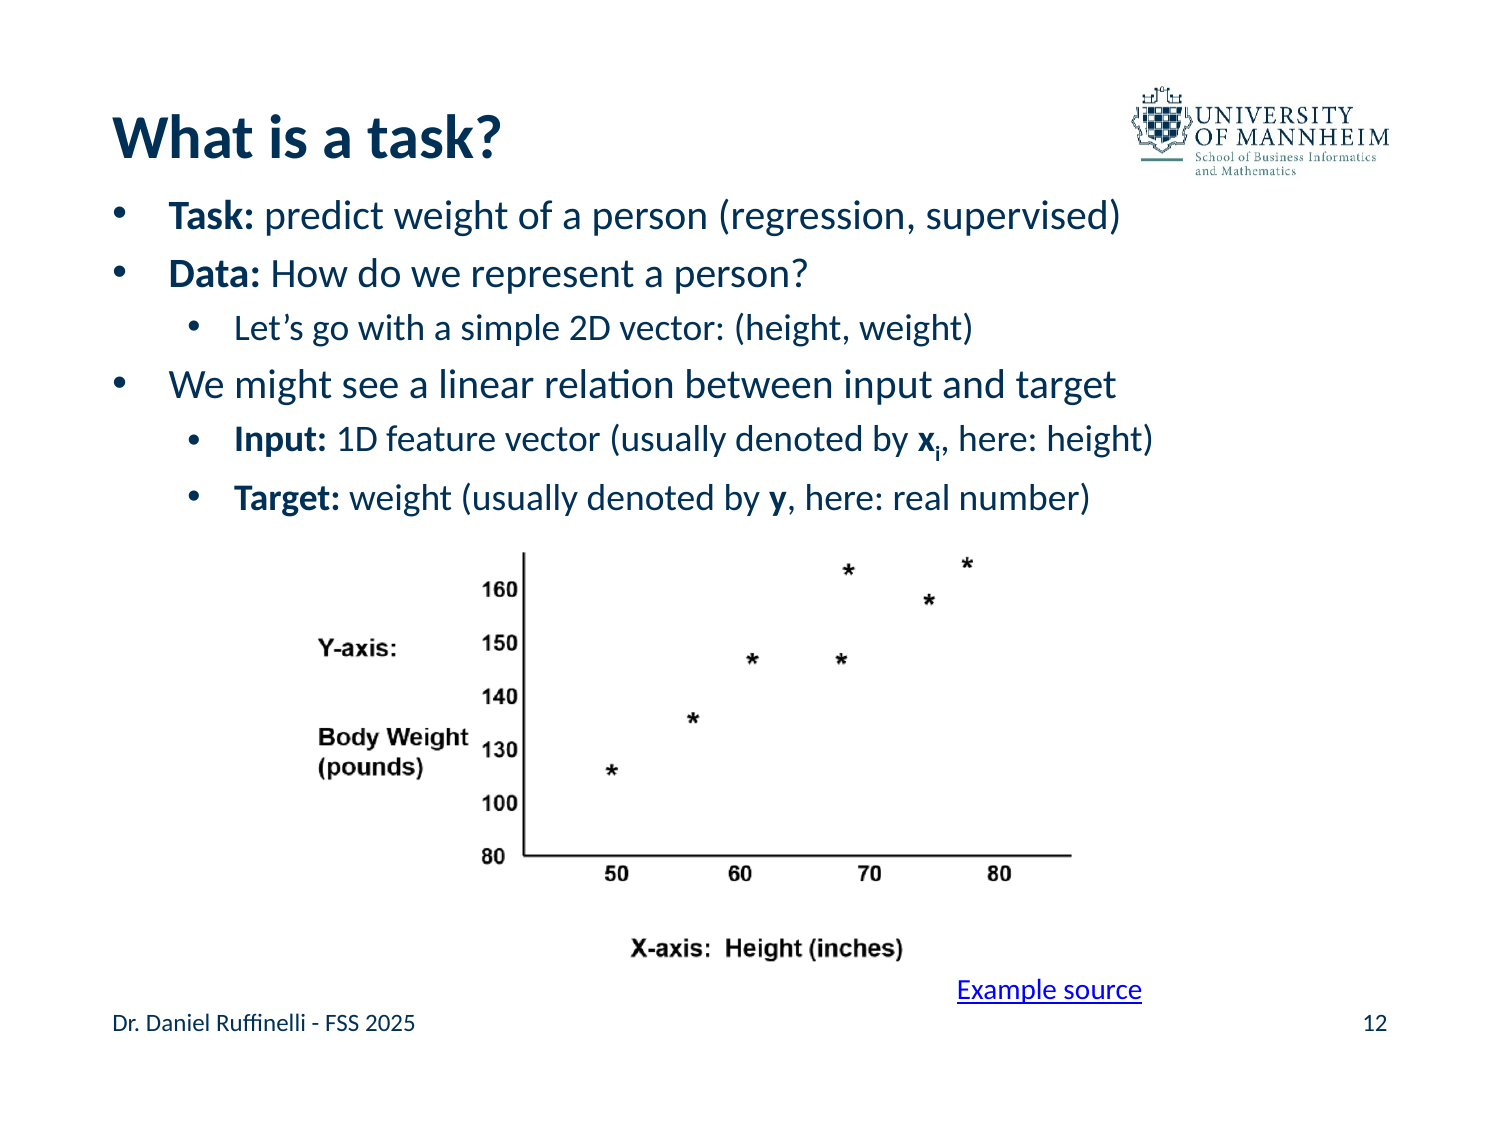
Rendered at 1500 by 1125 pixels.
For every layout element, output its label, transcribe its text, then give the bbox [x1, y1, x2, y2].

picture [1095, 57, 1425, 211]
picture [304, 538, 1123, 973]
text_box Example source [942, 963, 1224, 1014]
list Task: predict weight of a person (regression, supervised) Data: How do we represent a person? Let’s go with a simple 2D vector: (height, weight) We might see a linear relation between input and target Input: 1D feature vector (usually denoted by xi, here: height) Target: weight (usually denoted by y, here: real number) [112, 187, 1388, 586]
title What is a task? [112, 95, 1102, 187]
slide_number 12 [1214, 1006, 1388, 1036]
footer Dr. Daniel Ruffinelli - FSS 2025 [112, 1006, 588, 1036]
